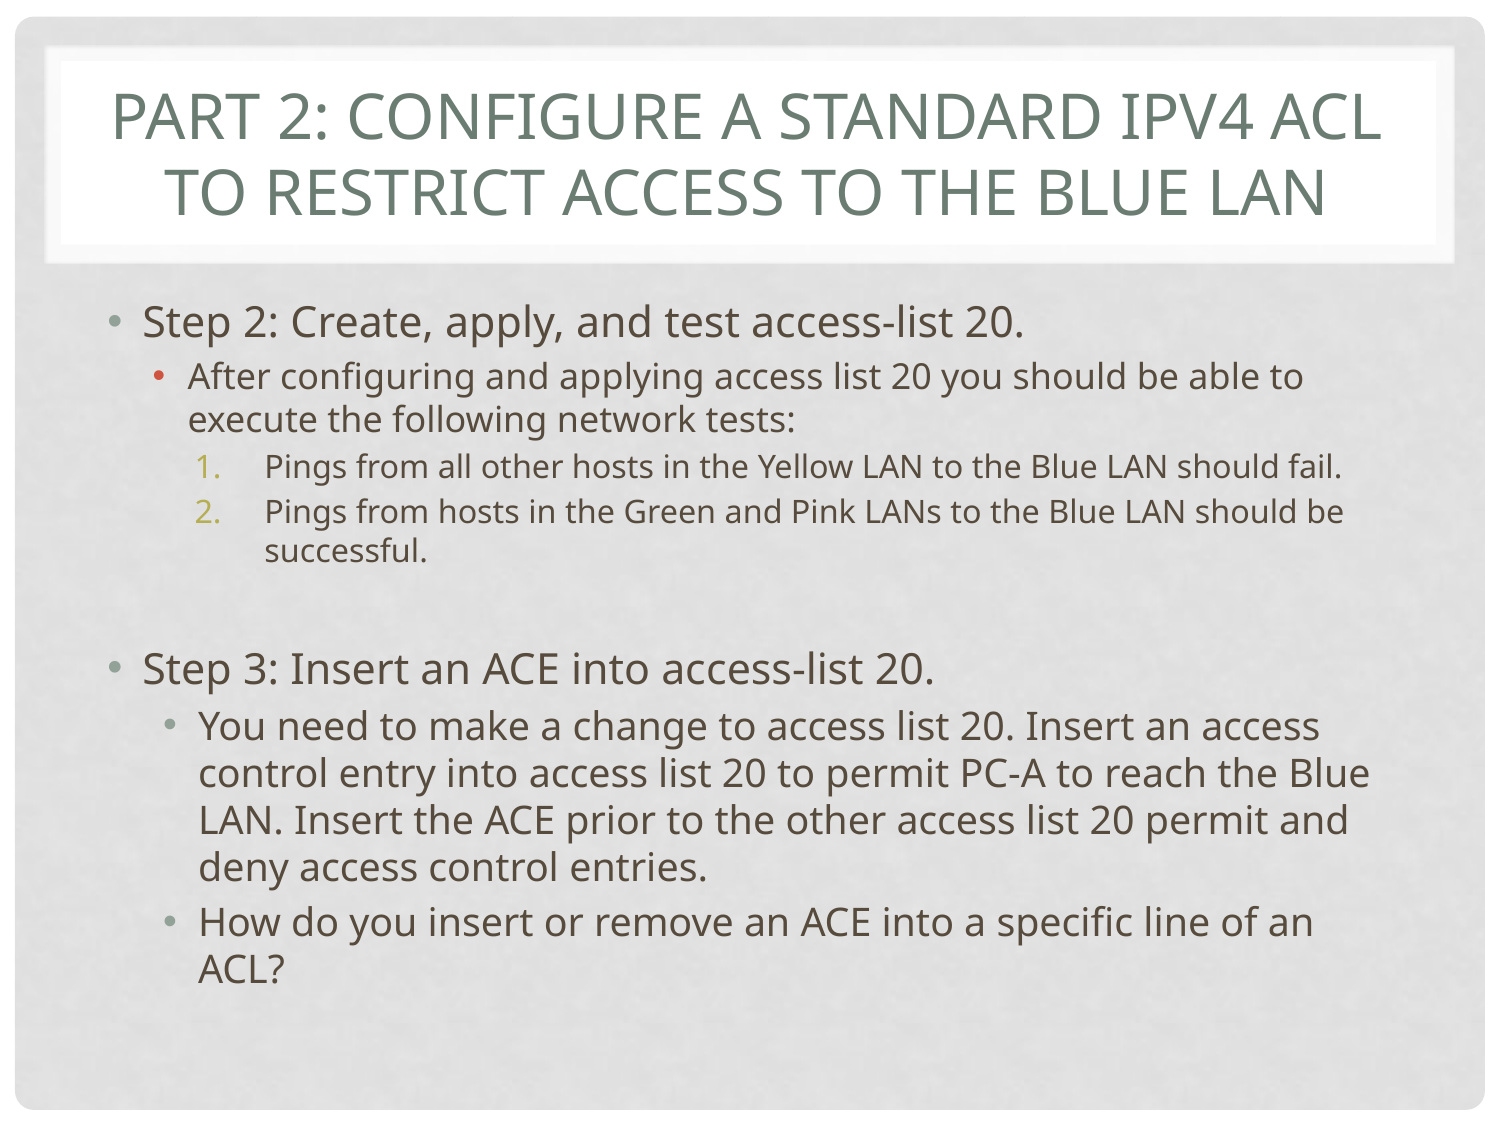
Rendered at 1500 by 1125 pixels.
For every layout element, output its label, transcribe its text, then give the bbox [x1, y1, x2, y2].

list Step 2: Create, apply, and test access-list 20. After configuring and applying access list 20 you should be able to execute the following network tests: Pings from all other hosts in the Yellow LAN to the Blue LAN should fail. Pings from hosts in the Green and Pink LANs to the Blue LAN should be successful. Step 3: Insert an ACE into access-list 20. You need to make a change to access list 20. Insert an access control entry into access list 20 to permit PC-A to reach the Blue LAN. Insert the ACE prior to the other access list 20 permit and deny access control entries. How do you insert or remove an ACE into a specific line of an ACL? [75, 287, 1425, 1005]
title Part 2: Configure a Standard IPv4 ACL to Restrict Access to the Blue LAN [69, 66, 1425, 238]
